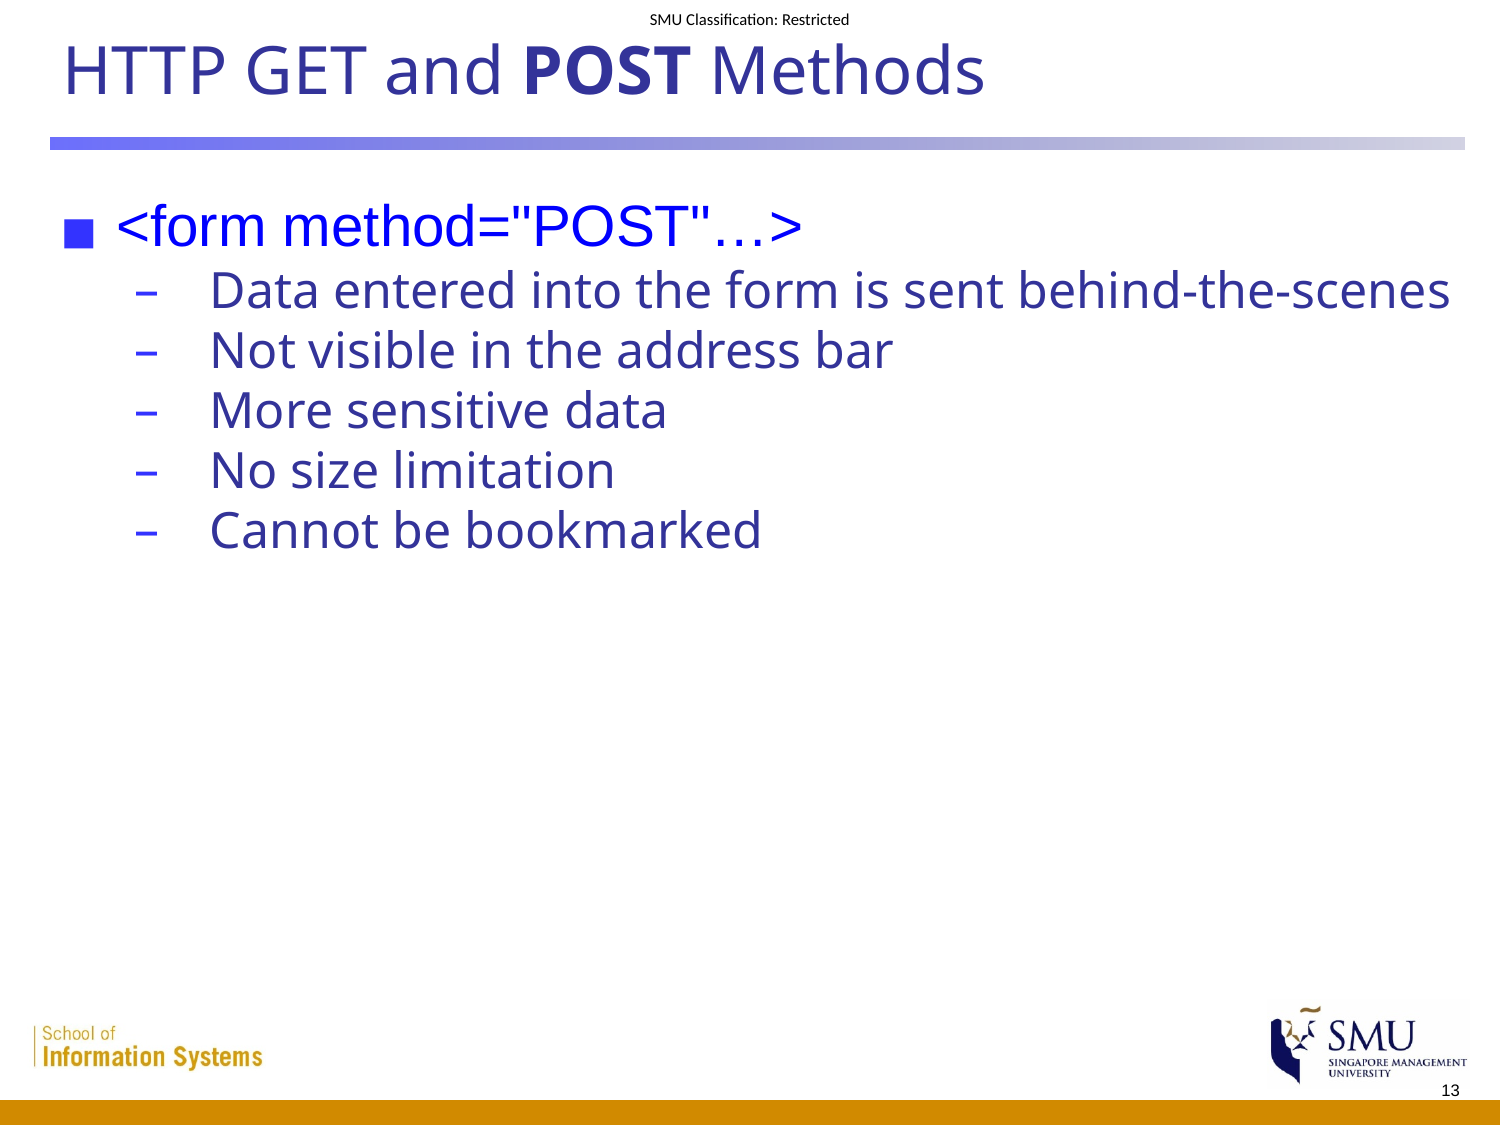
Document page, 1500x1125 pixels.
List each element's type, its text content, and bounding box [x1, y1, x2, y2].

title HTTP GET and POST Methods [47, 15, 1500, 122]
picture [1267, 999, 1470, 1072]
list <form method="POST"…> Data entered into the form is sent behind-the-scenes Not visible in the address bar More sensitive data No size limitation Cannot be bookmarked [44, 180, 1500, 871]
picture [27, 1012, 266, 1073]
slide_number 13 [1262, 1072, 1475, 1123]
